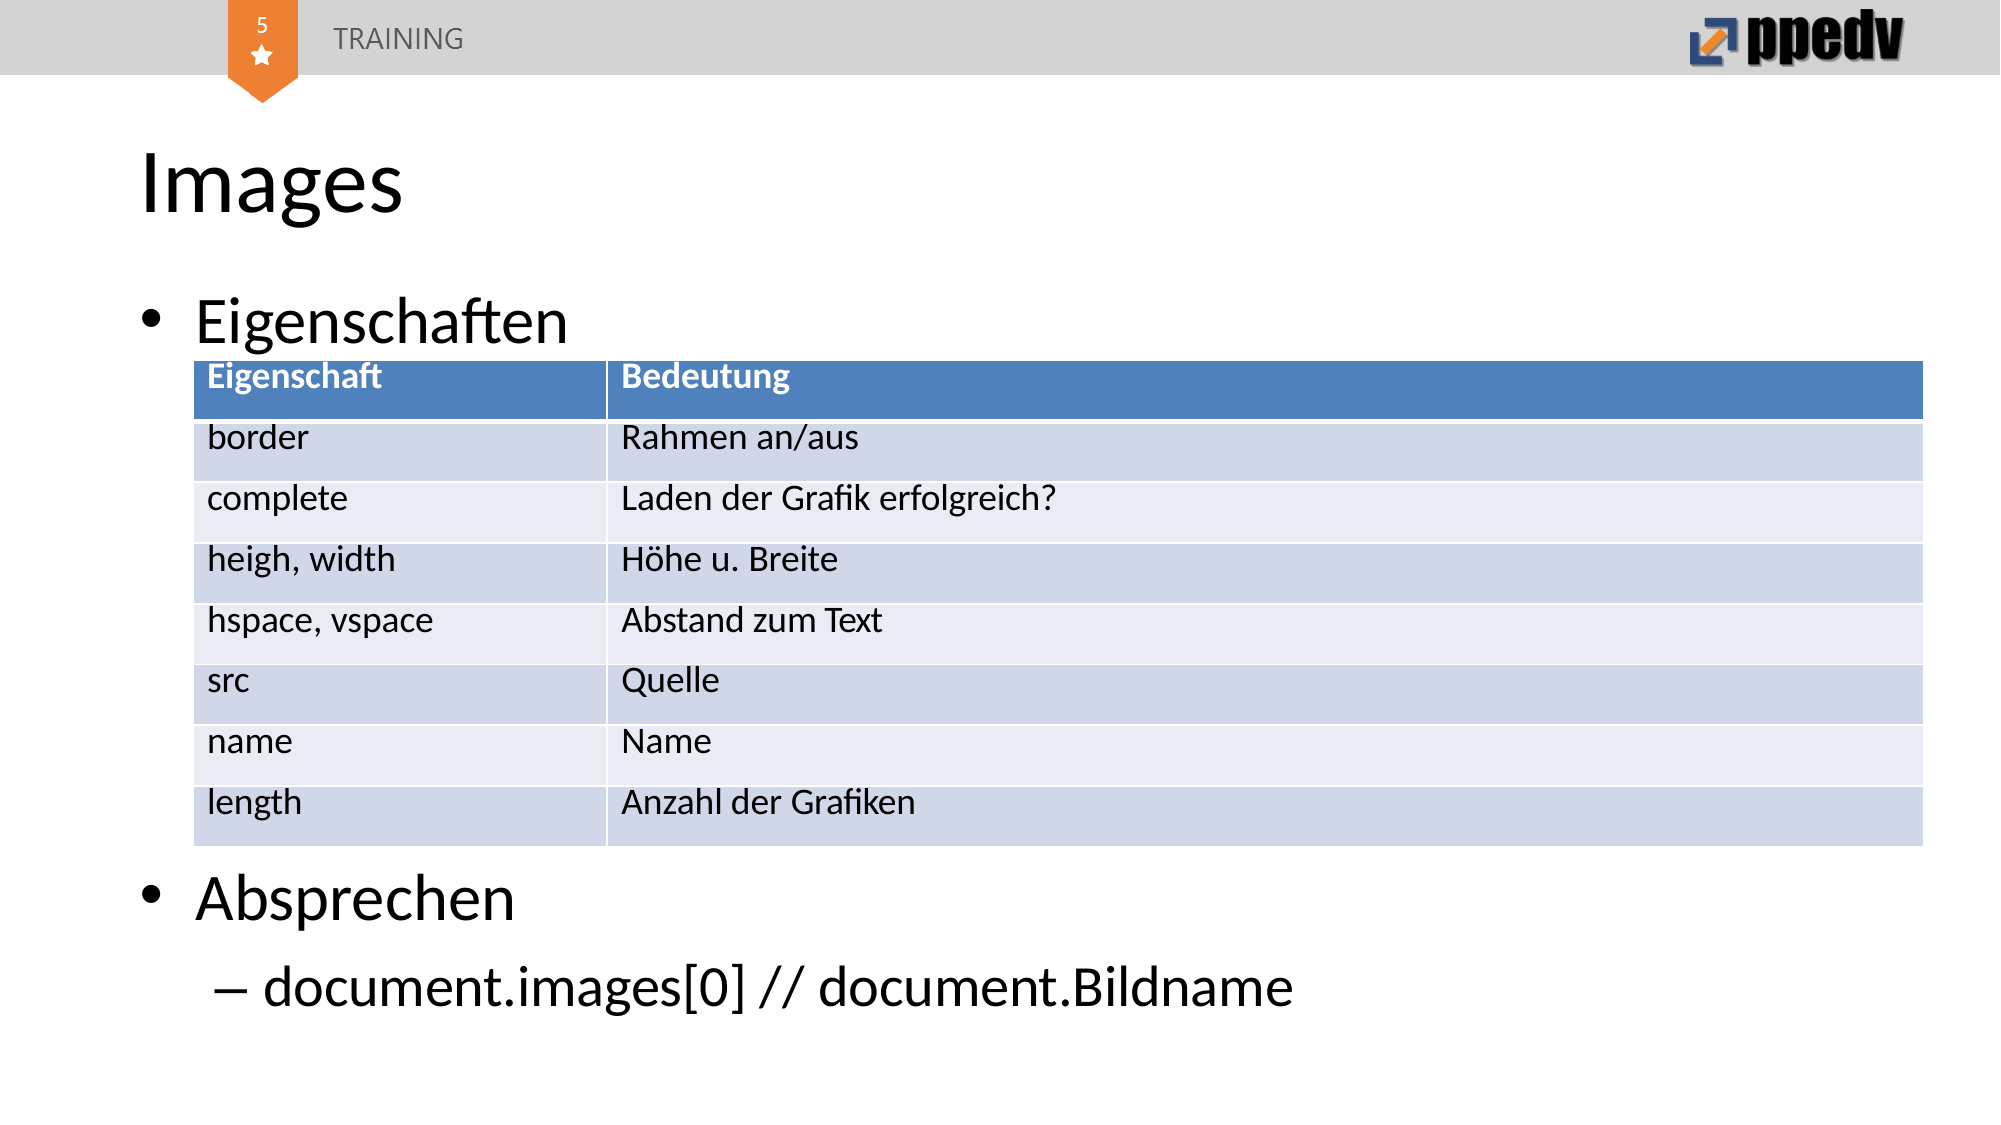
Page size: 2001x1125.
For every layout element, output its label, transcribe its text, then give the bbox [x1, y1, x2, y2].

table_cell src [194, 665, 606, 724]
picture [0, 0, 2000, 104]
table_cell Quelle [608, 665, 1923, 724]
table_header Eigenschaft [194, 361, 606, 419]
table_header Bedeutung [608, 361, 1923, 419]
table_cell length [194, 787, 606, 846]
table_cell Name [608, 726, 1923, 785]
table_cell Anzahl der Grafiken [608, 787, 1923, 846]
table_cell heigh, width [194, 544, 606, 603]
table_cell complete [194, 483, 606, 542]
table_cell border [194, 424, 606, 481]
table_cell Rahmen an/aus [608, 424, 1923, 481]
text_box Absprechen – document.images[0] // document.Bildname [137, 853, 1304, 1018]
table_cell Abstand zum Text [608, 605, 1923, 664]
table_cell name [194, 726, 606, 785]
table_cell Höhe u. Breite [608, 544, 1923, 603]
table_cell Laden der Grafik erfolgreich? [608, 483, 1923, 542]
title Images [137, 82, 1863, 271]
text_box Eigenschaften [137, 277, 577, 358]
table_cell hspace, vspace [194, 605, 606, 664]
